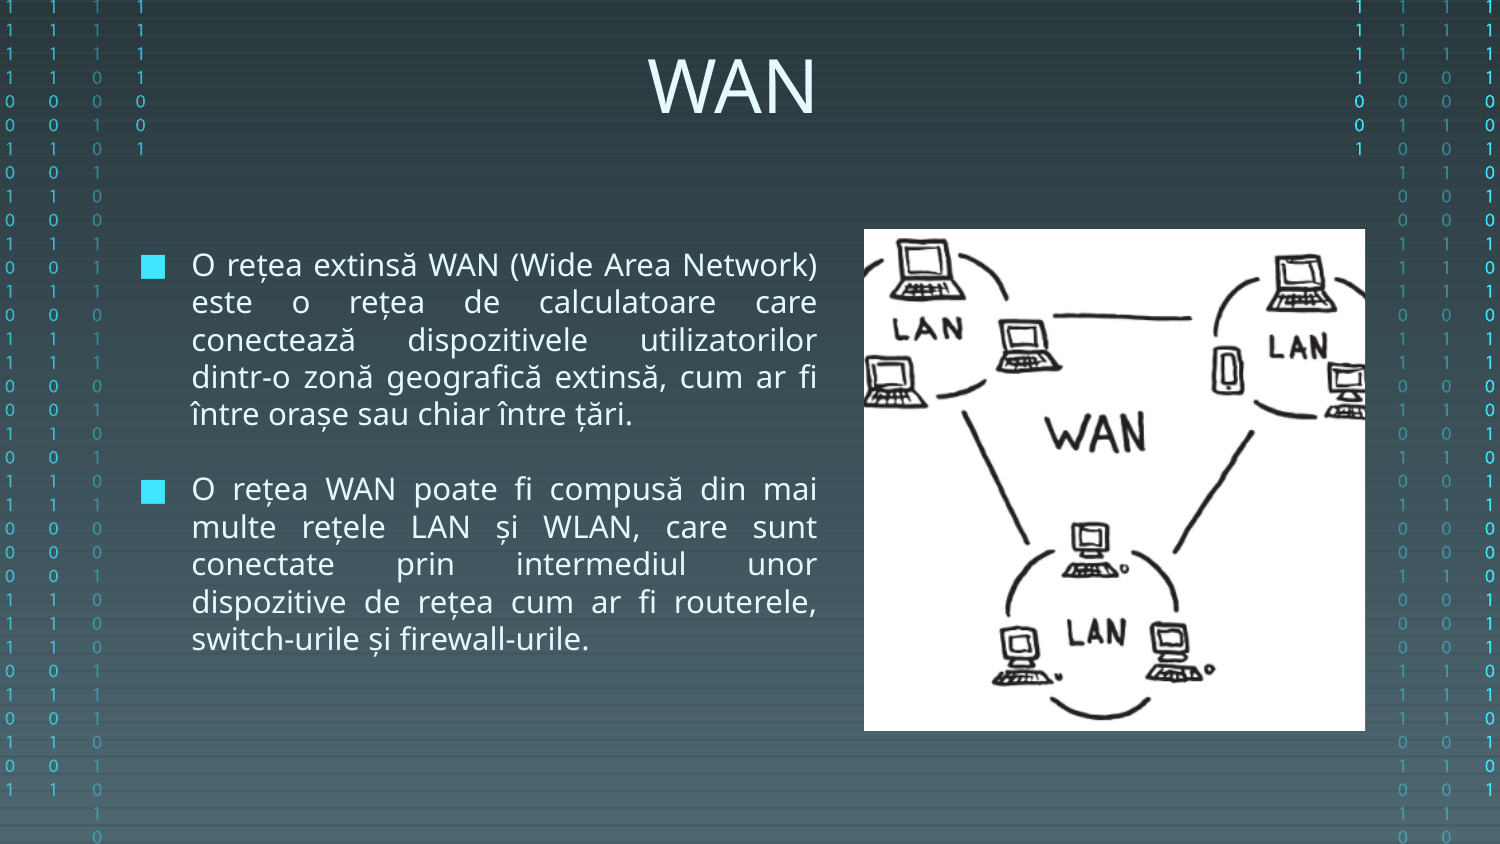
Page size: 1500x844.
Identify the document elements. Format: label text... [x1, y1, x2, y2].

list O rețea extinsă WAN (Wide Area Network) este o rețea de calculatoare care conectează dispozitivele utilizatorilor dintr-o zonă geografică extinsă, cum ar fi între orașe sau chiar între țări. O rețea WAN poate fi compusă din mai multe rețele LAN și WLAN, care sunt conectate prin intermediul unor dispozitive de rețea cum ar fi routerele, switch-urile și firewall-urile. [101, 229, 834, 731]
picture [863, 229, 1366, 732]
title WAN [101, 23, 1366, 121]
